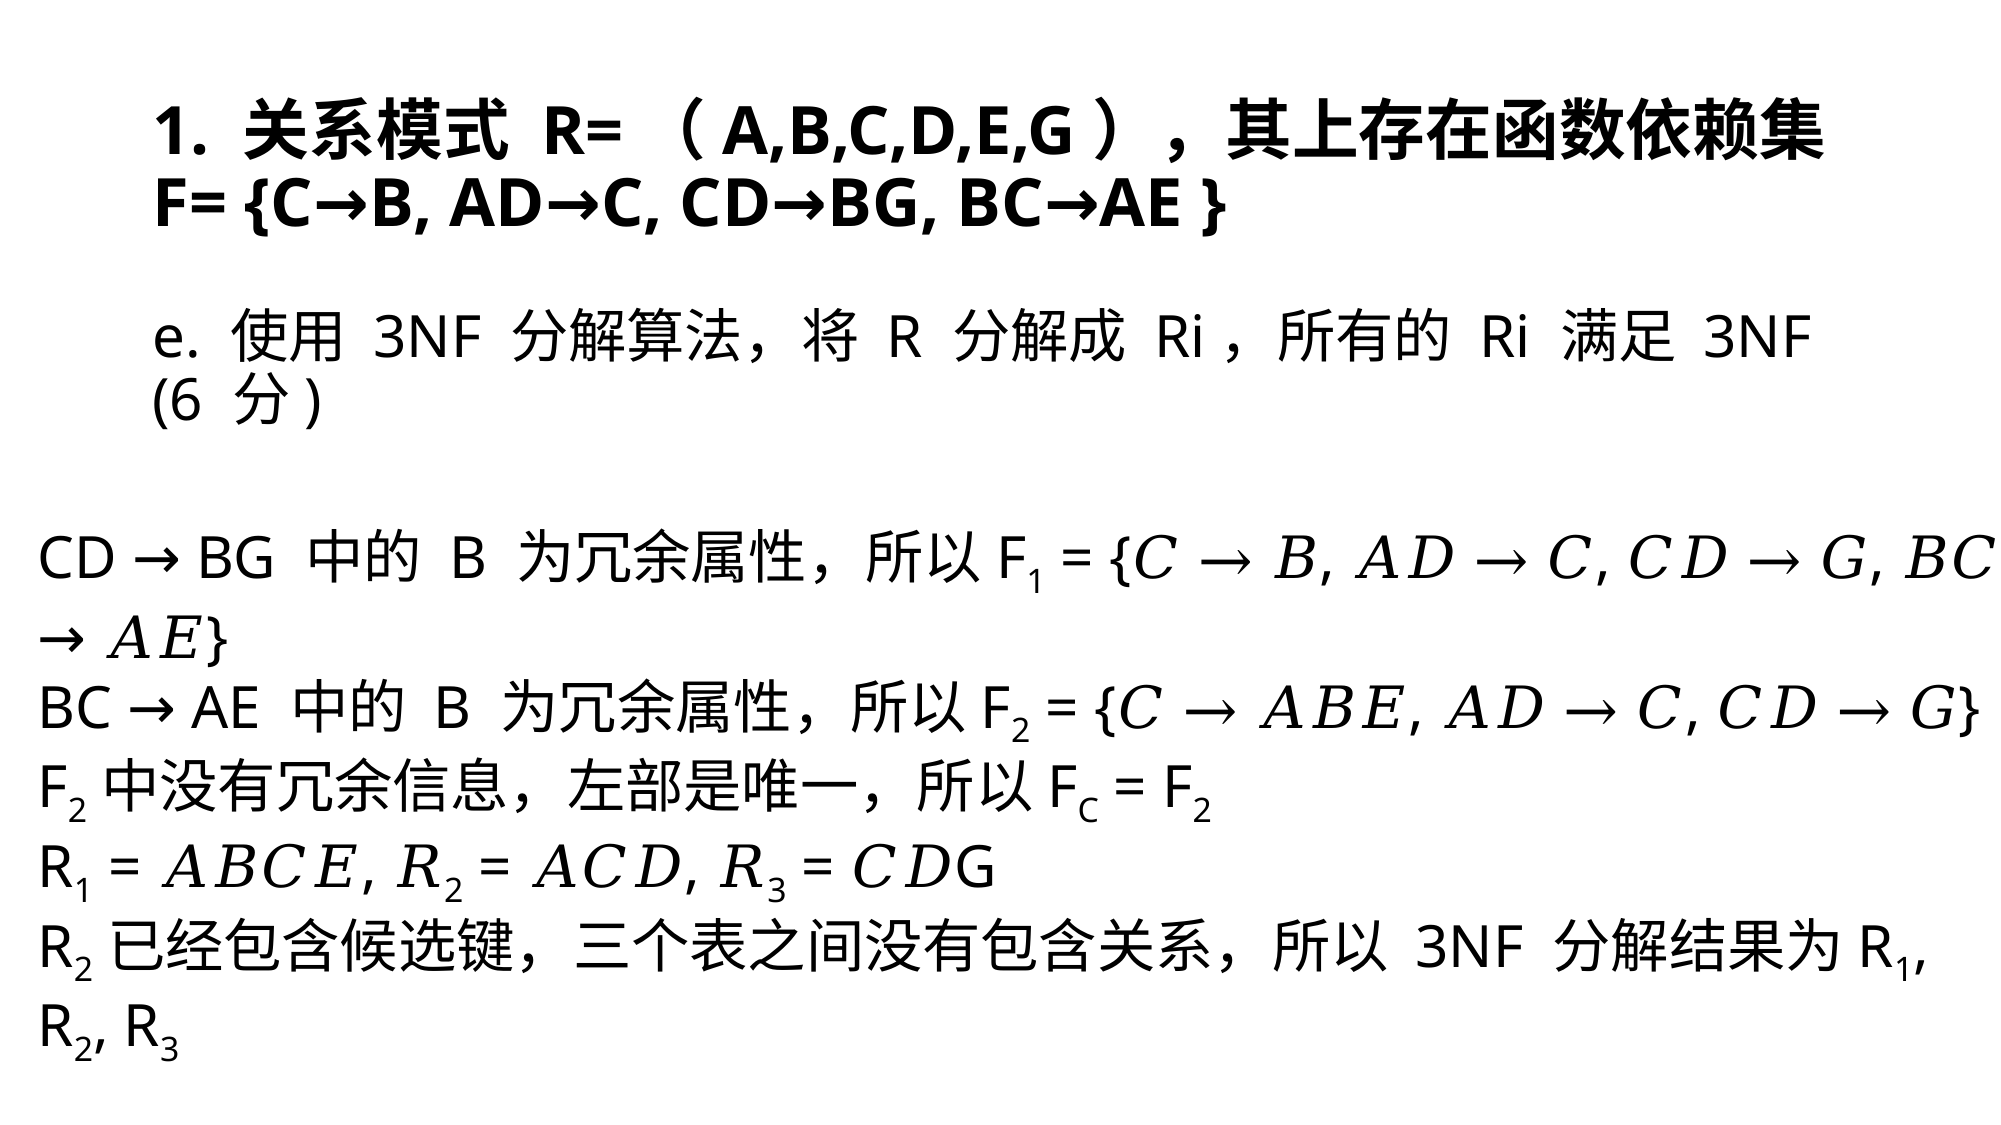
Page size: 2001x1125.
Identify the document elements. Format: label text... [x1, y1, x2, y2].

text_box CD → BG 中的 B 为冗余属性，所以F1 = {𝐶 → 𝐵, 𝐴𝐷 → 𝐶, 𝐶𝐷 → 𝐺, 𝐵𝐶 → 𝐴𝐸} BC → AE 中的 B 为冗余属性，所以F2 = {𝐶 → 𝐴𝐵𝐸, 𝐴𝐷 → 𝐶, 𝐶𝐷 → 𝐺} F2中没有冗余信息，左部是唯一，所以FC = F2 R1 = 𝐴𝐵𝐶𝐸, 𝑅2 = 𝐴𝐶𝐷, 𝑅3 = 𝐶𝐷G R2已经包含候选键，三个表之间没有包含关系，所以 3NF 分解结果为R1, R2, R3 -- 化为最小函数依赖直接写结果 [22, 512, 2000, 1125]
title 1. 关系模式 R=（A,B,C,D,E,G），其上存在函数依赖集 F= {C→B, AD→C, CD→BG, BC→AE } [137, 59, 1863, 278]
list e. 使用 3NF 分解算法，将 R 分解成 Ri，所有的 Ri 满足 3NF (6 分) [137, 299, 1863, 480]
